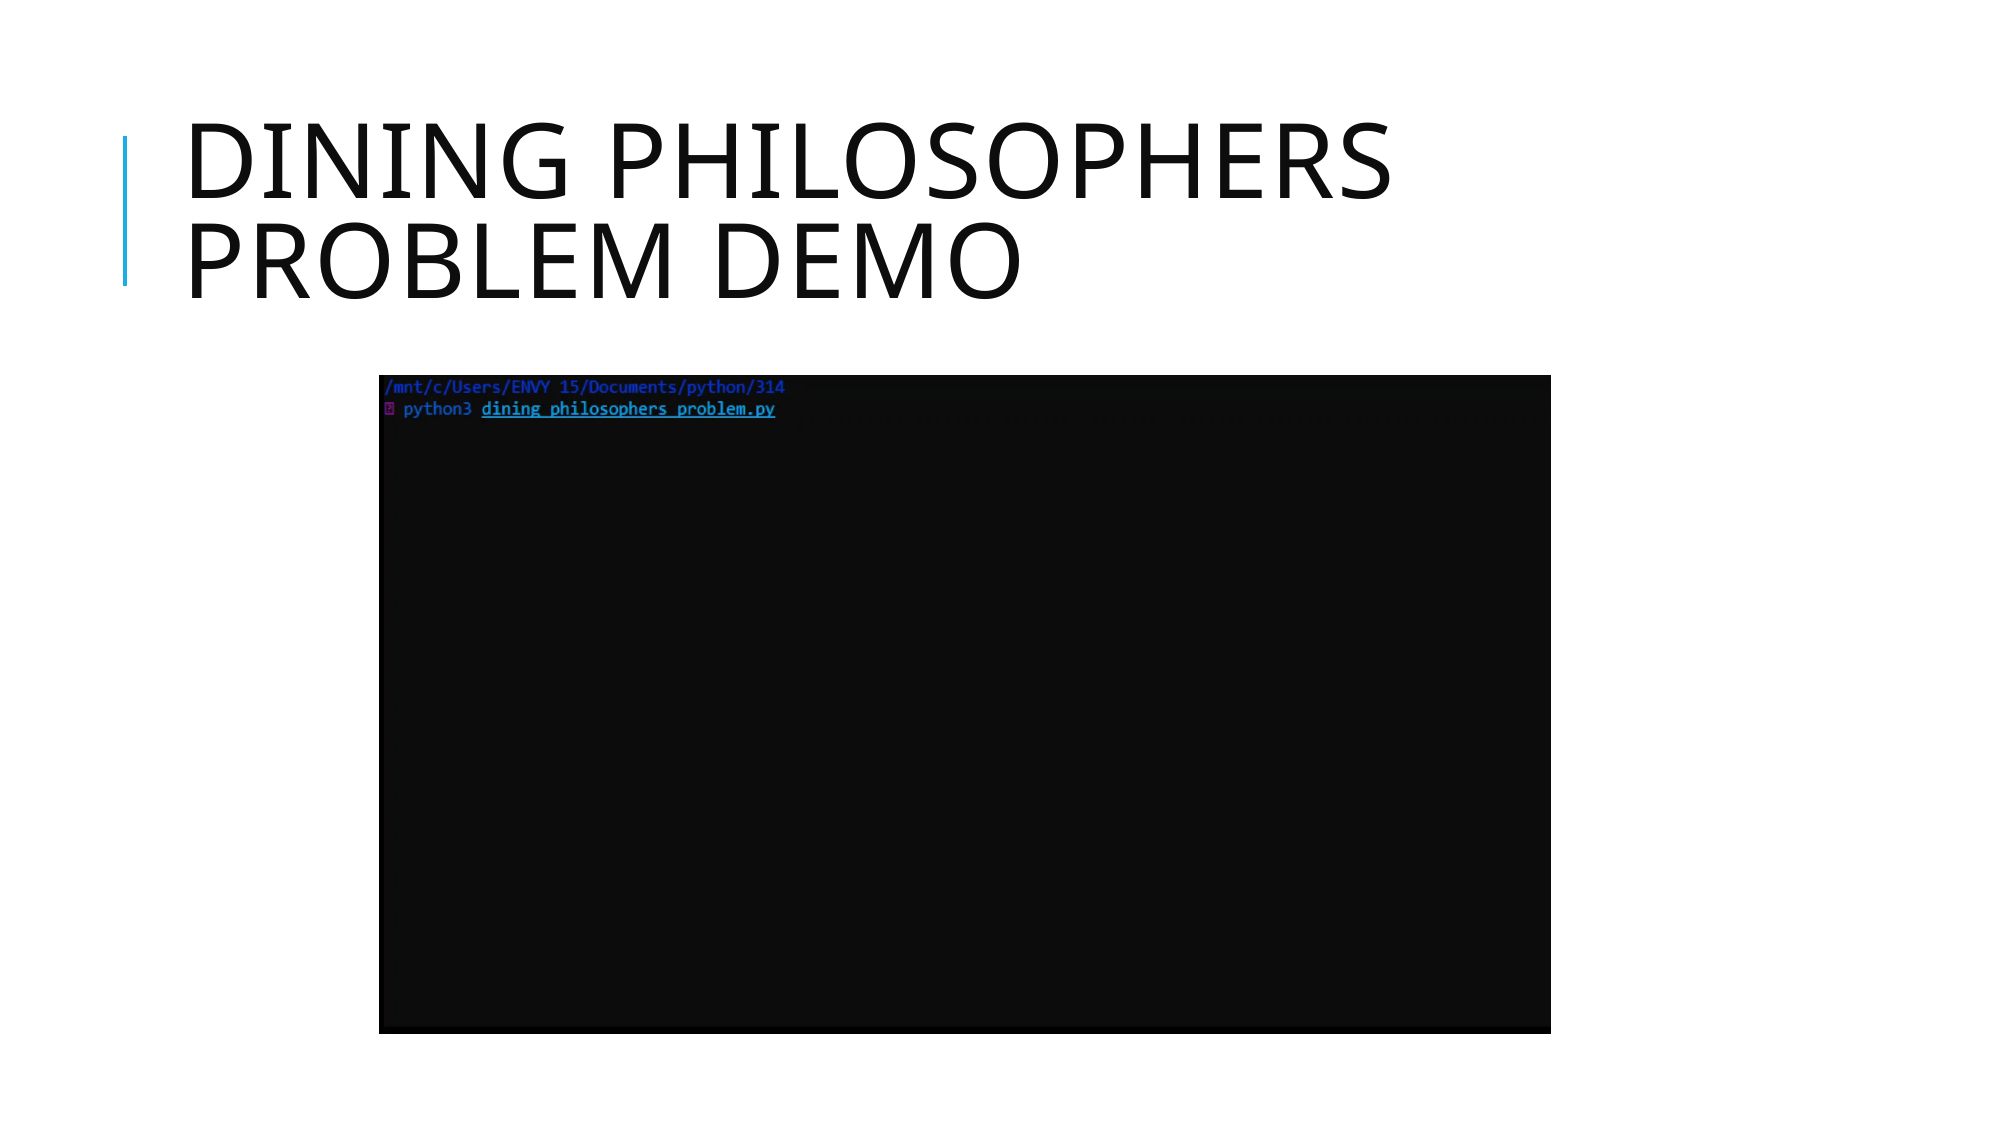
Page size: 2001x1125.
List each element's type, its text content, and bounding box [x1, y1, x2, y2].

title DINING philosophers problem demo [168, 96, 1763, 342]
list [378, 374, 1552, 1036]
